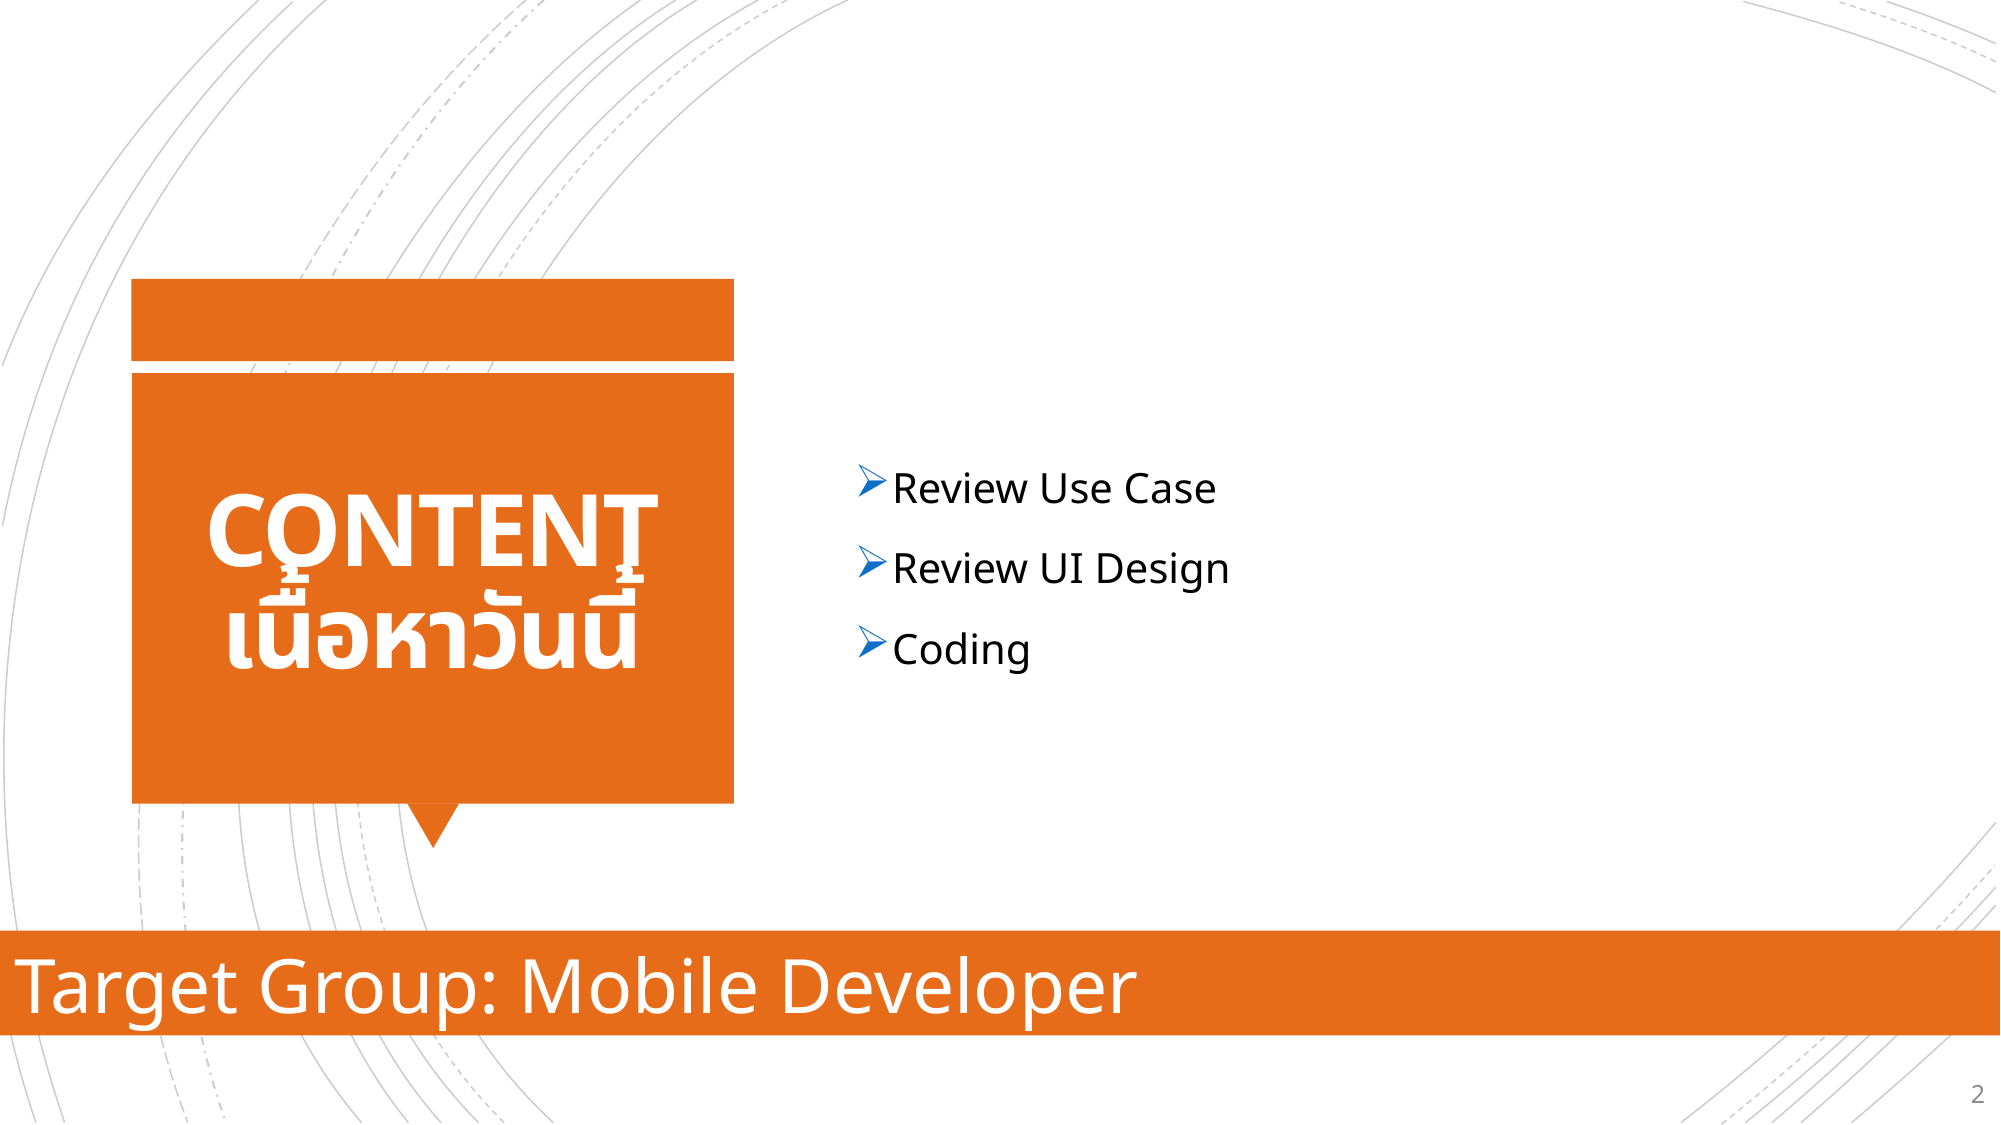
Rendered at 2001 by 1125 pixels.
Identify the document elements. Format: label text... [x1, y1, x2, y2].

title CONTENT เนื้อหาวันนี้ [145, 385, 720, 789]
text_box Target Group: Mobile Developer [0, 930, 2000, 1036]
list Review Use Case Review UI Design Coding [839, 131, 2000, 930]
slide_number 2 [1850, 1069, 2000, 1122]
